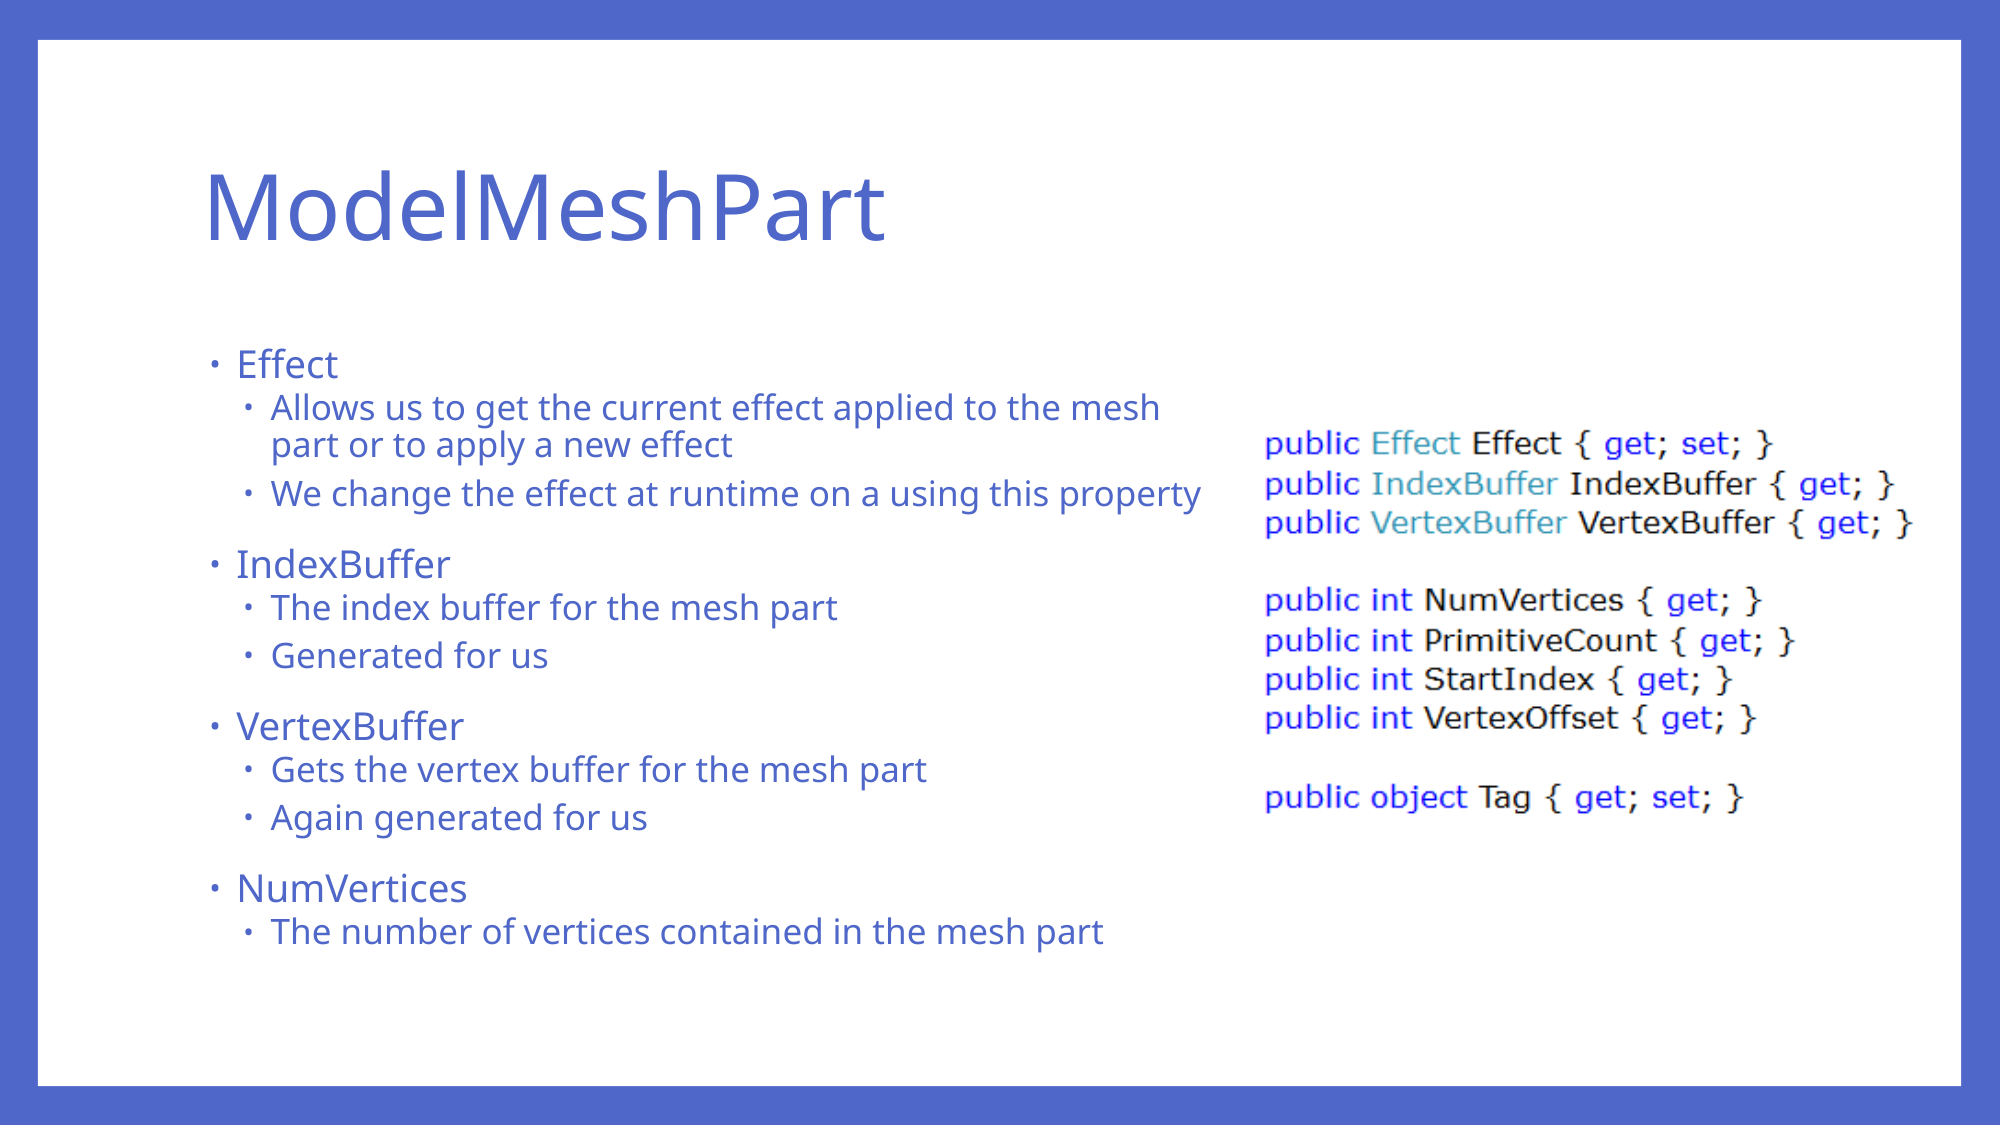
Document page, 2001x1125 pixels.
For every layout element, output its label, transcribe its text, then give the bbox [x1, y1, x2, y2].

picture [1253, 414, 1949, 835]
title ModelMeshPart [187, 99, 1808, 323]
list Effect Allows us to get the current effect applied to the mesh part or to apply a new effect We change the effect at runtime on a using this property IndexBuffer The index buffer for the mesh part Generated for us VertexBuffer Gets the vertex buffer for the mesh part Again generated for us NumVertices The number of vertices contained in the mesh part [187, 337, 1221, 1000]
